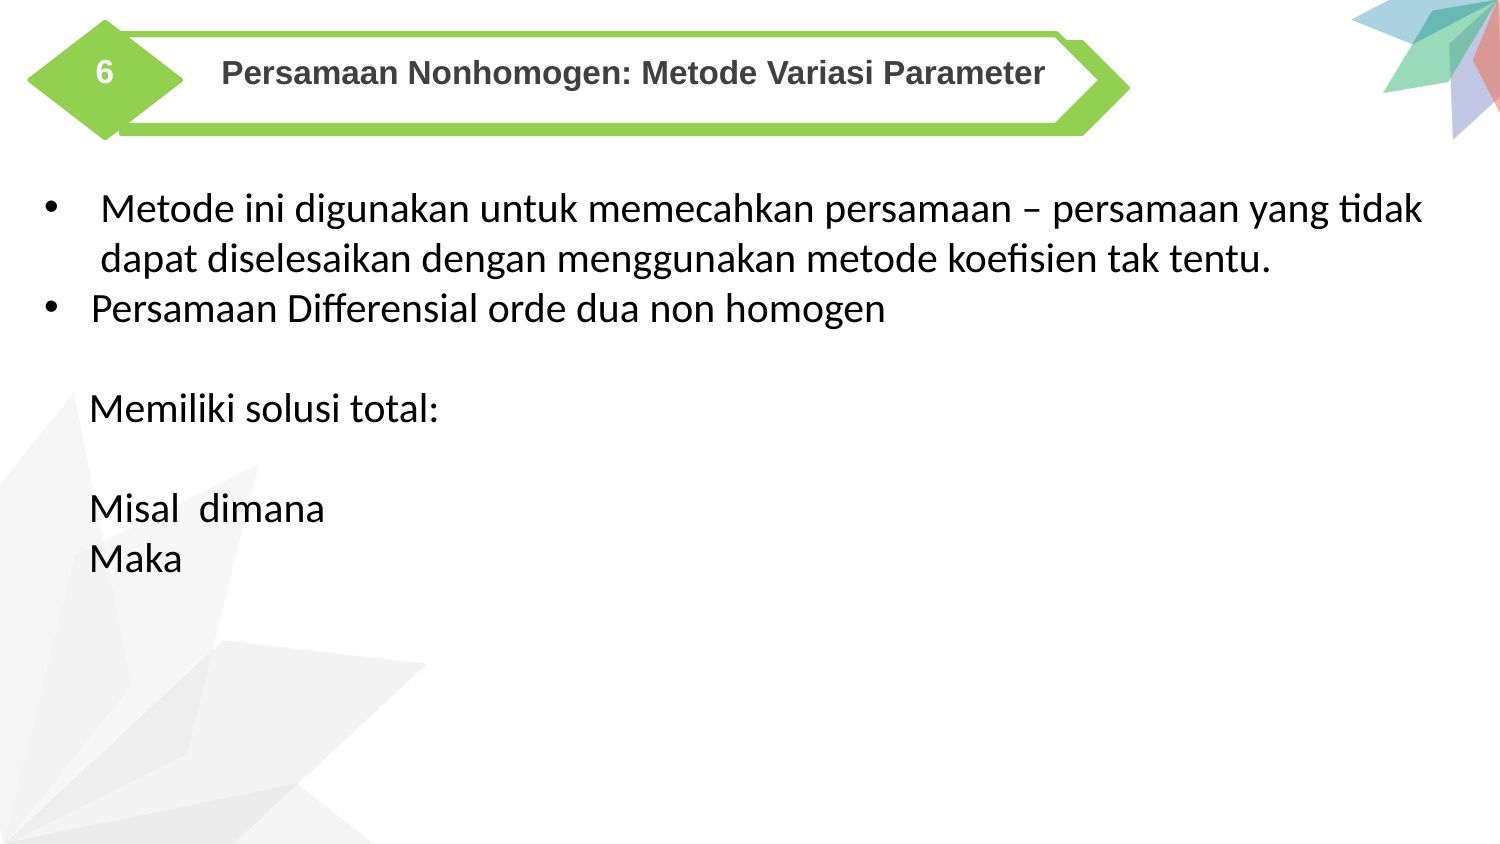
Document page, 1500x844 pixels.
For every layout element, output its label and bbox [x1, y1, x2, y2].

text_box [29, 21, 1129, 139]
picture [0, 0, 1500, 844]
